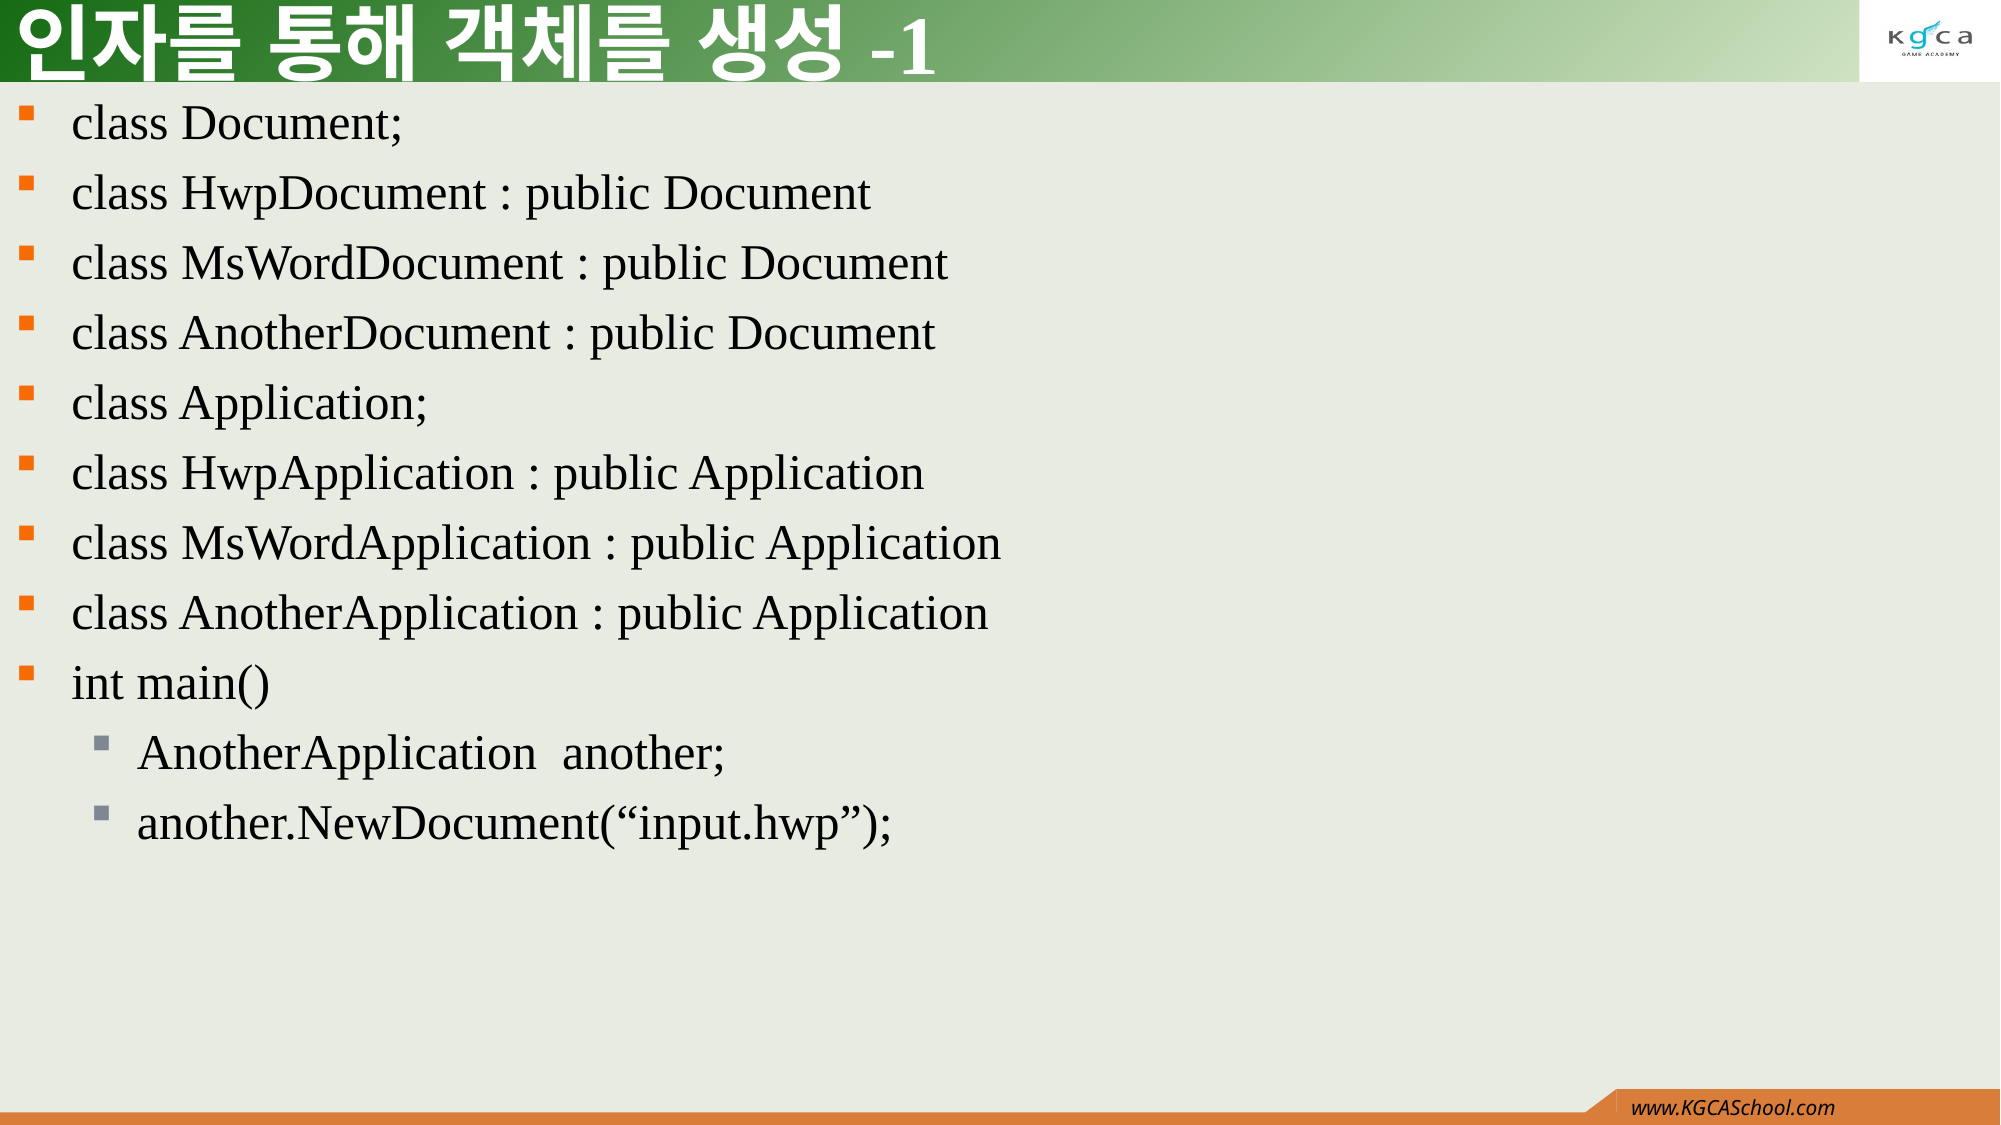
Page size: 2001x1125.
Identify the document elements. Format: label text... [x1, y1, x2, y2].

picture [1859, 0, 2000, 81]
title 인자를 통해 객체를 생성-1 [0, 0, 1266, 81]
list class Document; class HwpDocument : public Document class MsWordDocument : public Document class AnotherDocument : public Document class Application; class HwpApplication : public Application class MsWordApplication : public Application class AnotherApplication : public Application int main() AnotherApplication another; another.NewDocument(“input.hwp”); [0, 81, 2000, 1055]
